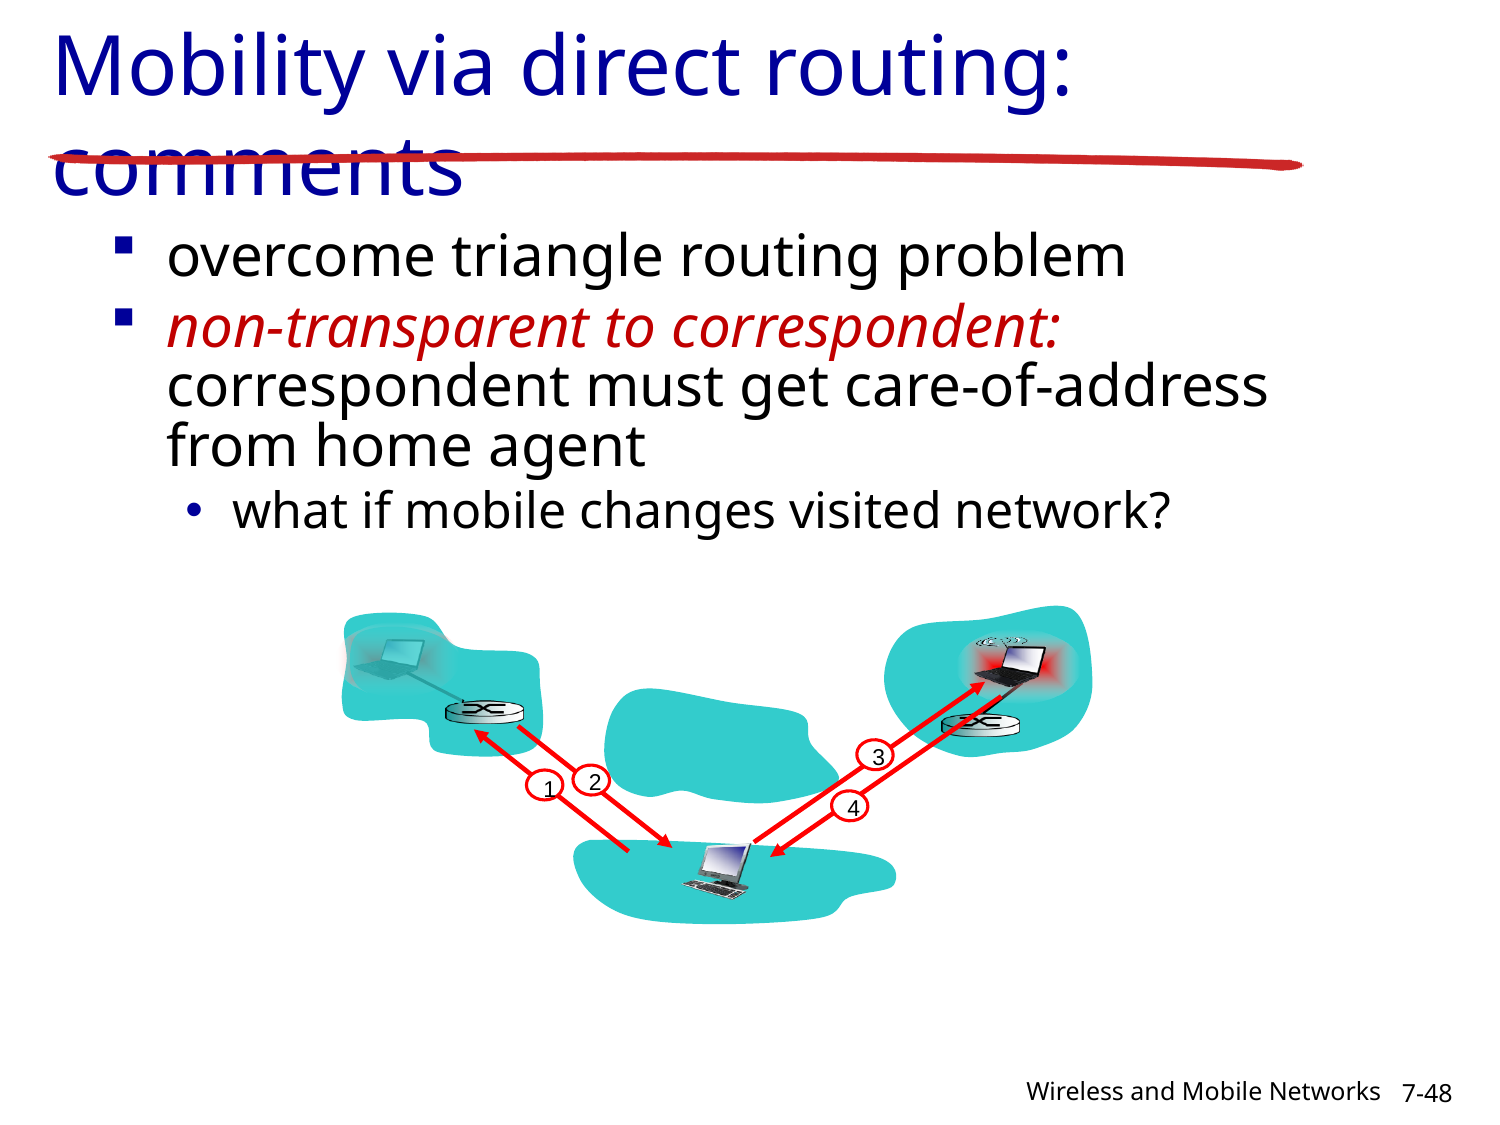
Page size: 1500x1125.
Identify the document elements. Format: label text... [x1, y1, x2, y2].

footer Wireless and Mobile Networks [960, 1067, 1404, 1110]
picture [43, 146, 1319, 176]
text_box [335, 598, 1094, 925]
list overcome triangle routing problem non-transparent to correspondent: correspondent must get care-of-address from home agent what if mobile changes visited network? [95, 221, 1423, 984]
slide_number 7-48 [1387, 1069, 1500, 1115]
title Mobility via direct routing: comments [36, 17, 1413, 206]
